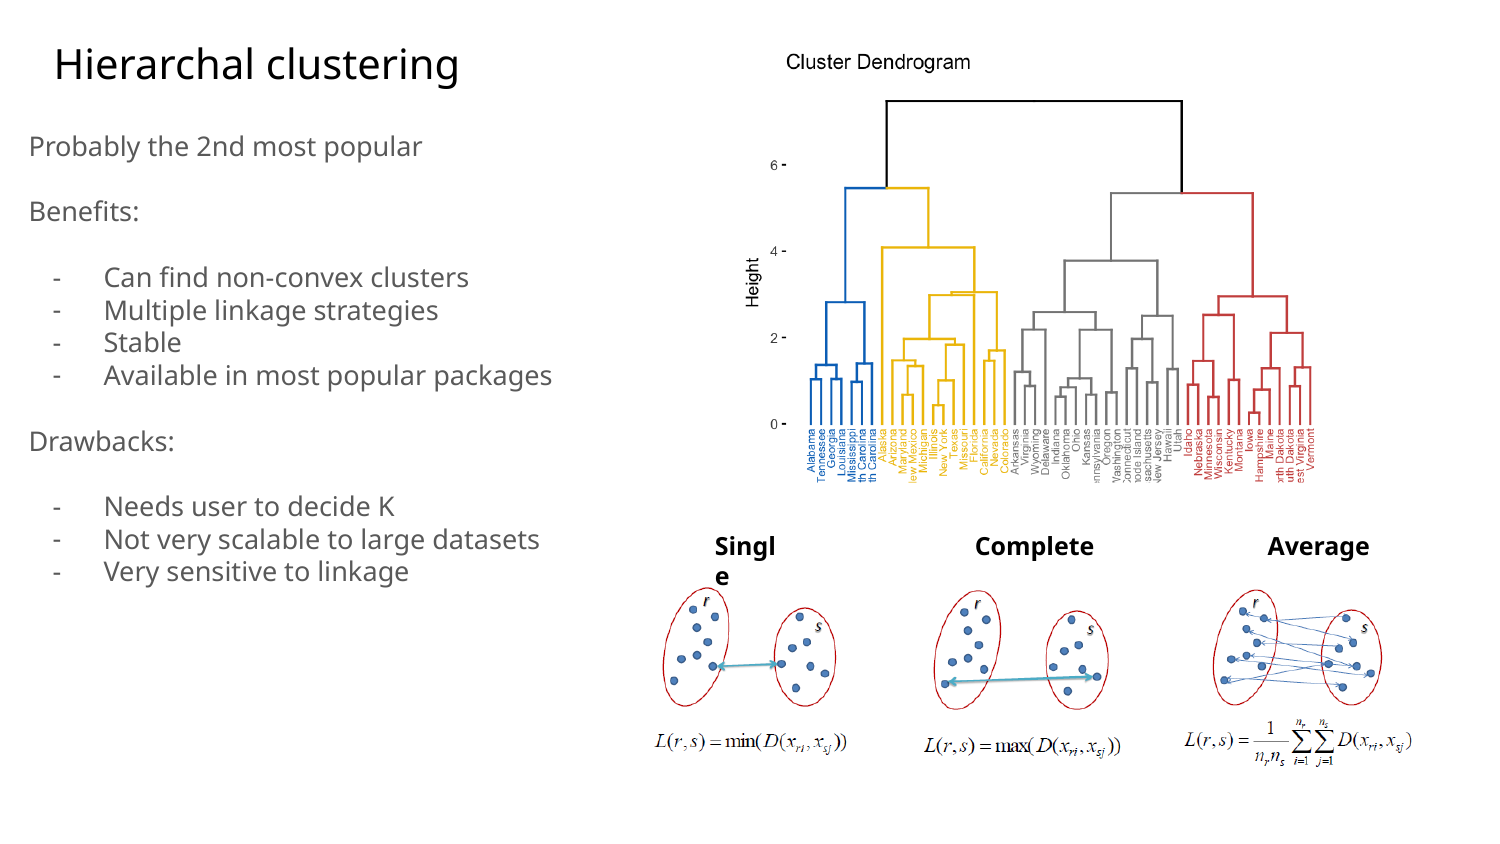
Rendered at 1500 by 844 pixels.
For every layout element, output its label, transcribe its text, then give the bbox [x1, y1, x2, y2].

text_box Complete [959, 515, 1116, 570]
picture [891, 574, 1148, 781]
title Hierarchal clustering [38, 23, 1437, 117]
picture [1159, 576, 1437, 783]
list Probably the 2nd most popular Benefits: Can find non-convex clusters Multiple linkage strategies Stable Available in most popular packages Drawbacks: Needs user to decide K Not very scalable to large datasets Very sensitive to linkage [13, 114, 700, 675]
text_box Single [699, 515, 802, 570]
text_box Average [1252, 515, 1389, 570]
picture [736, 45, 1343, 495]
picture [628, 580, 872, 773]
